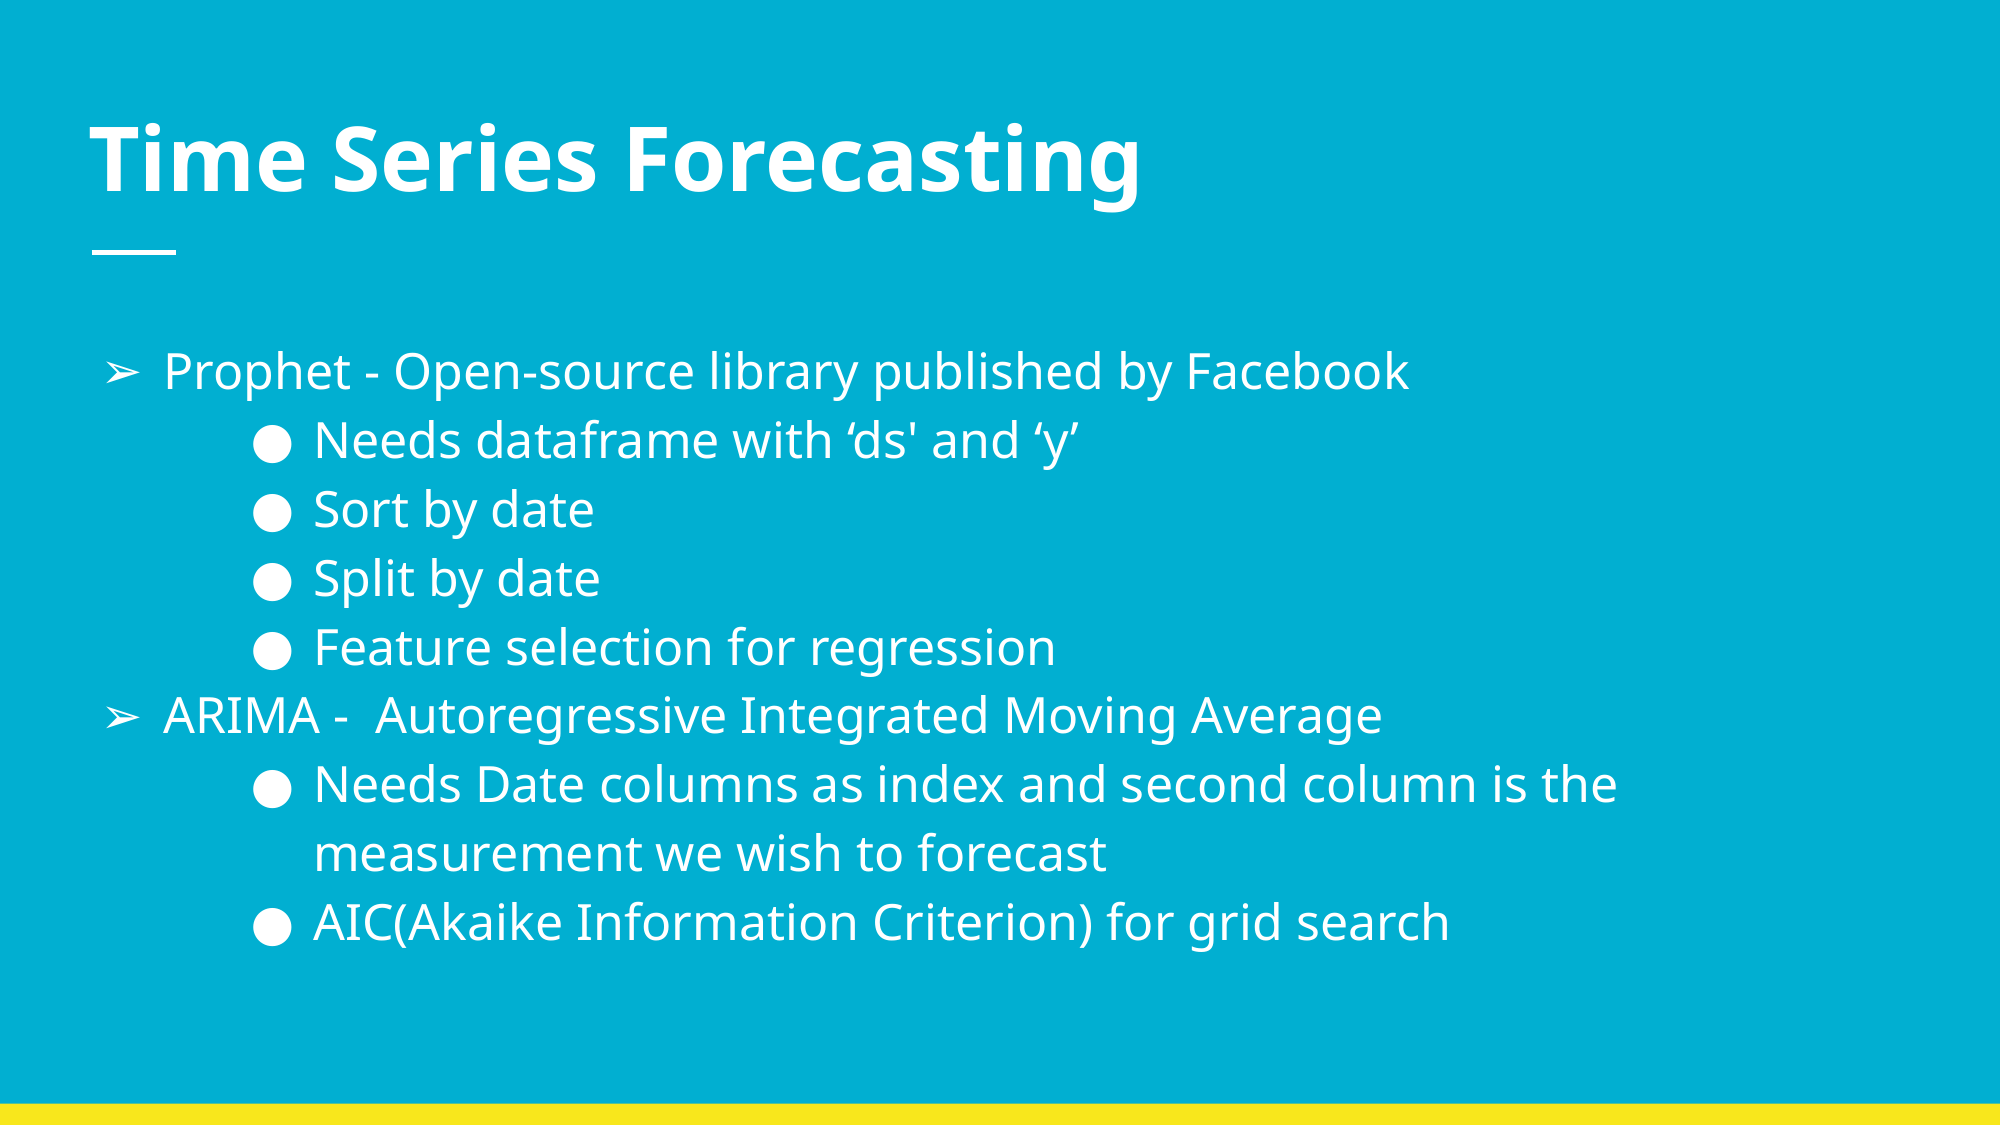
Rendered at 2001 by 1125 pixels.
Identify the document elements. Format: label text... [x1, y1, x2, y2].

title Time Series Forecasting [68, 81, 1932, 223]
list Prophet - Open-source library published by Facebook Needs dataframe with ‘ds' and ‘y’ Sort by date Split by date Feature selection for regression ARIMA - Autoregressive Integrated Moving Average Needs Date columns as index and second column is the measurement we wish to forecast AIC(Akaike Information Criterion) for grid search [68, 310, 1932, 1000]
